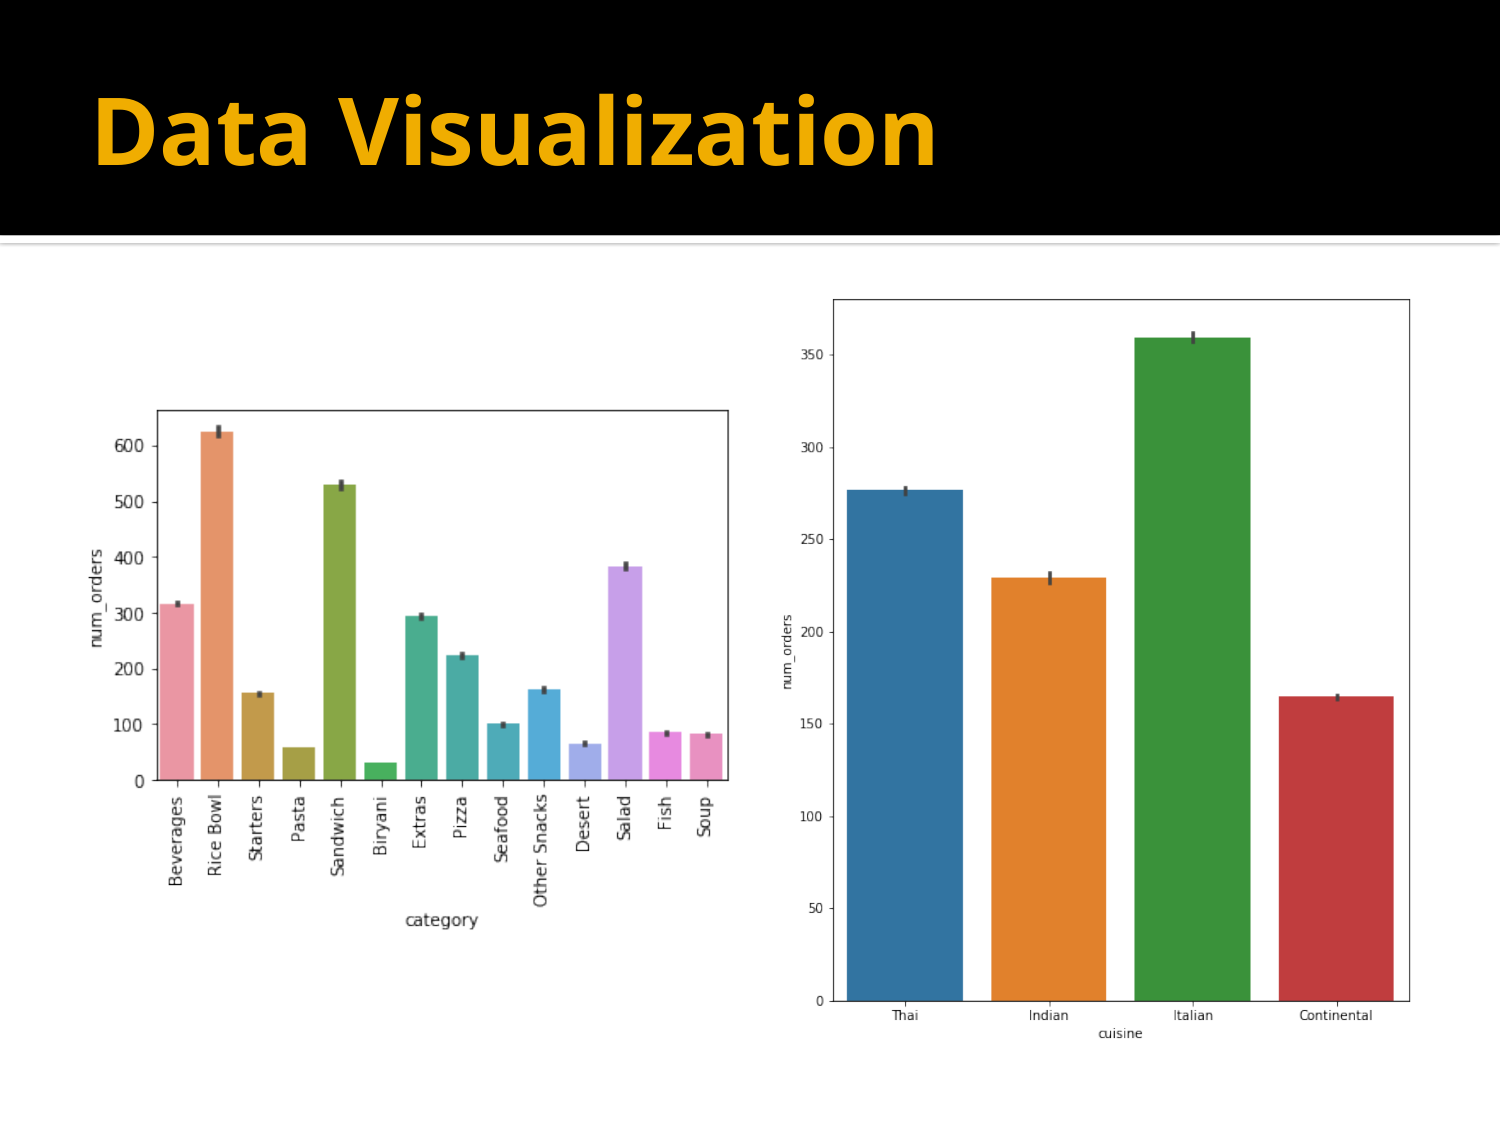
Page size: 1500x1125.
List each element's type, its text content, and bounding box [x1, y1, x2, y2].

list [771, 290, 1417, 1050]
title Data Visualization [75, 24, 1425, 231]
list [74, 398, 738, 942]
